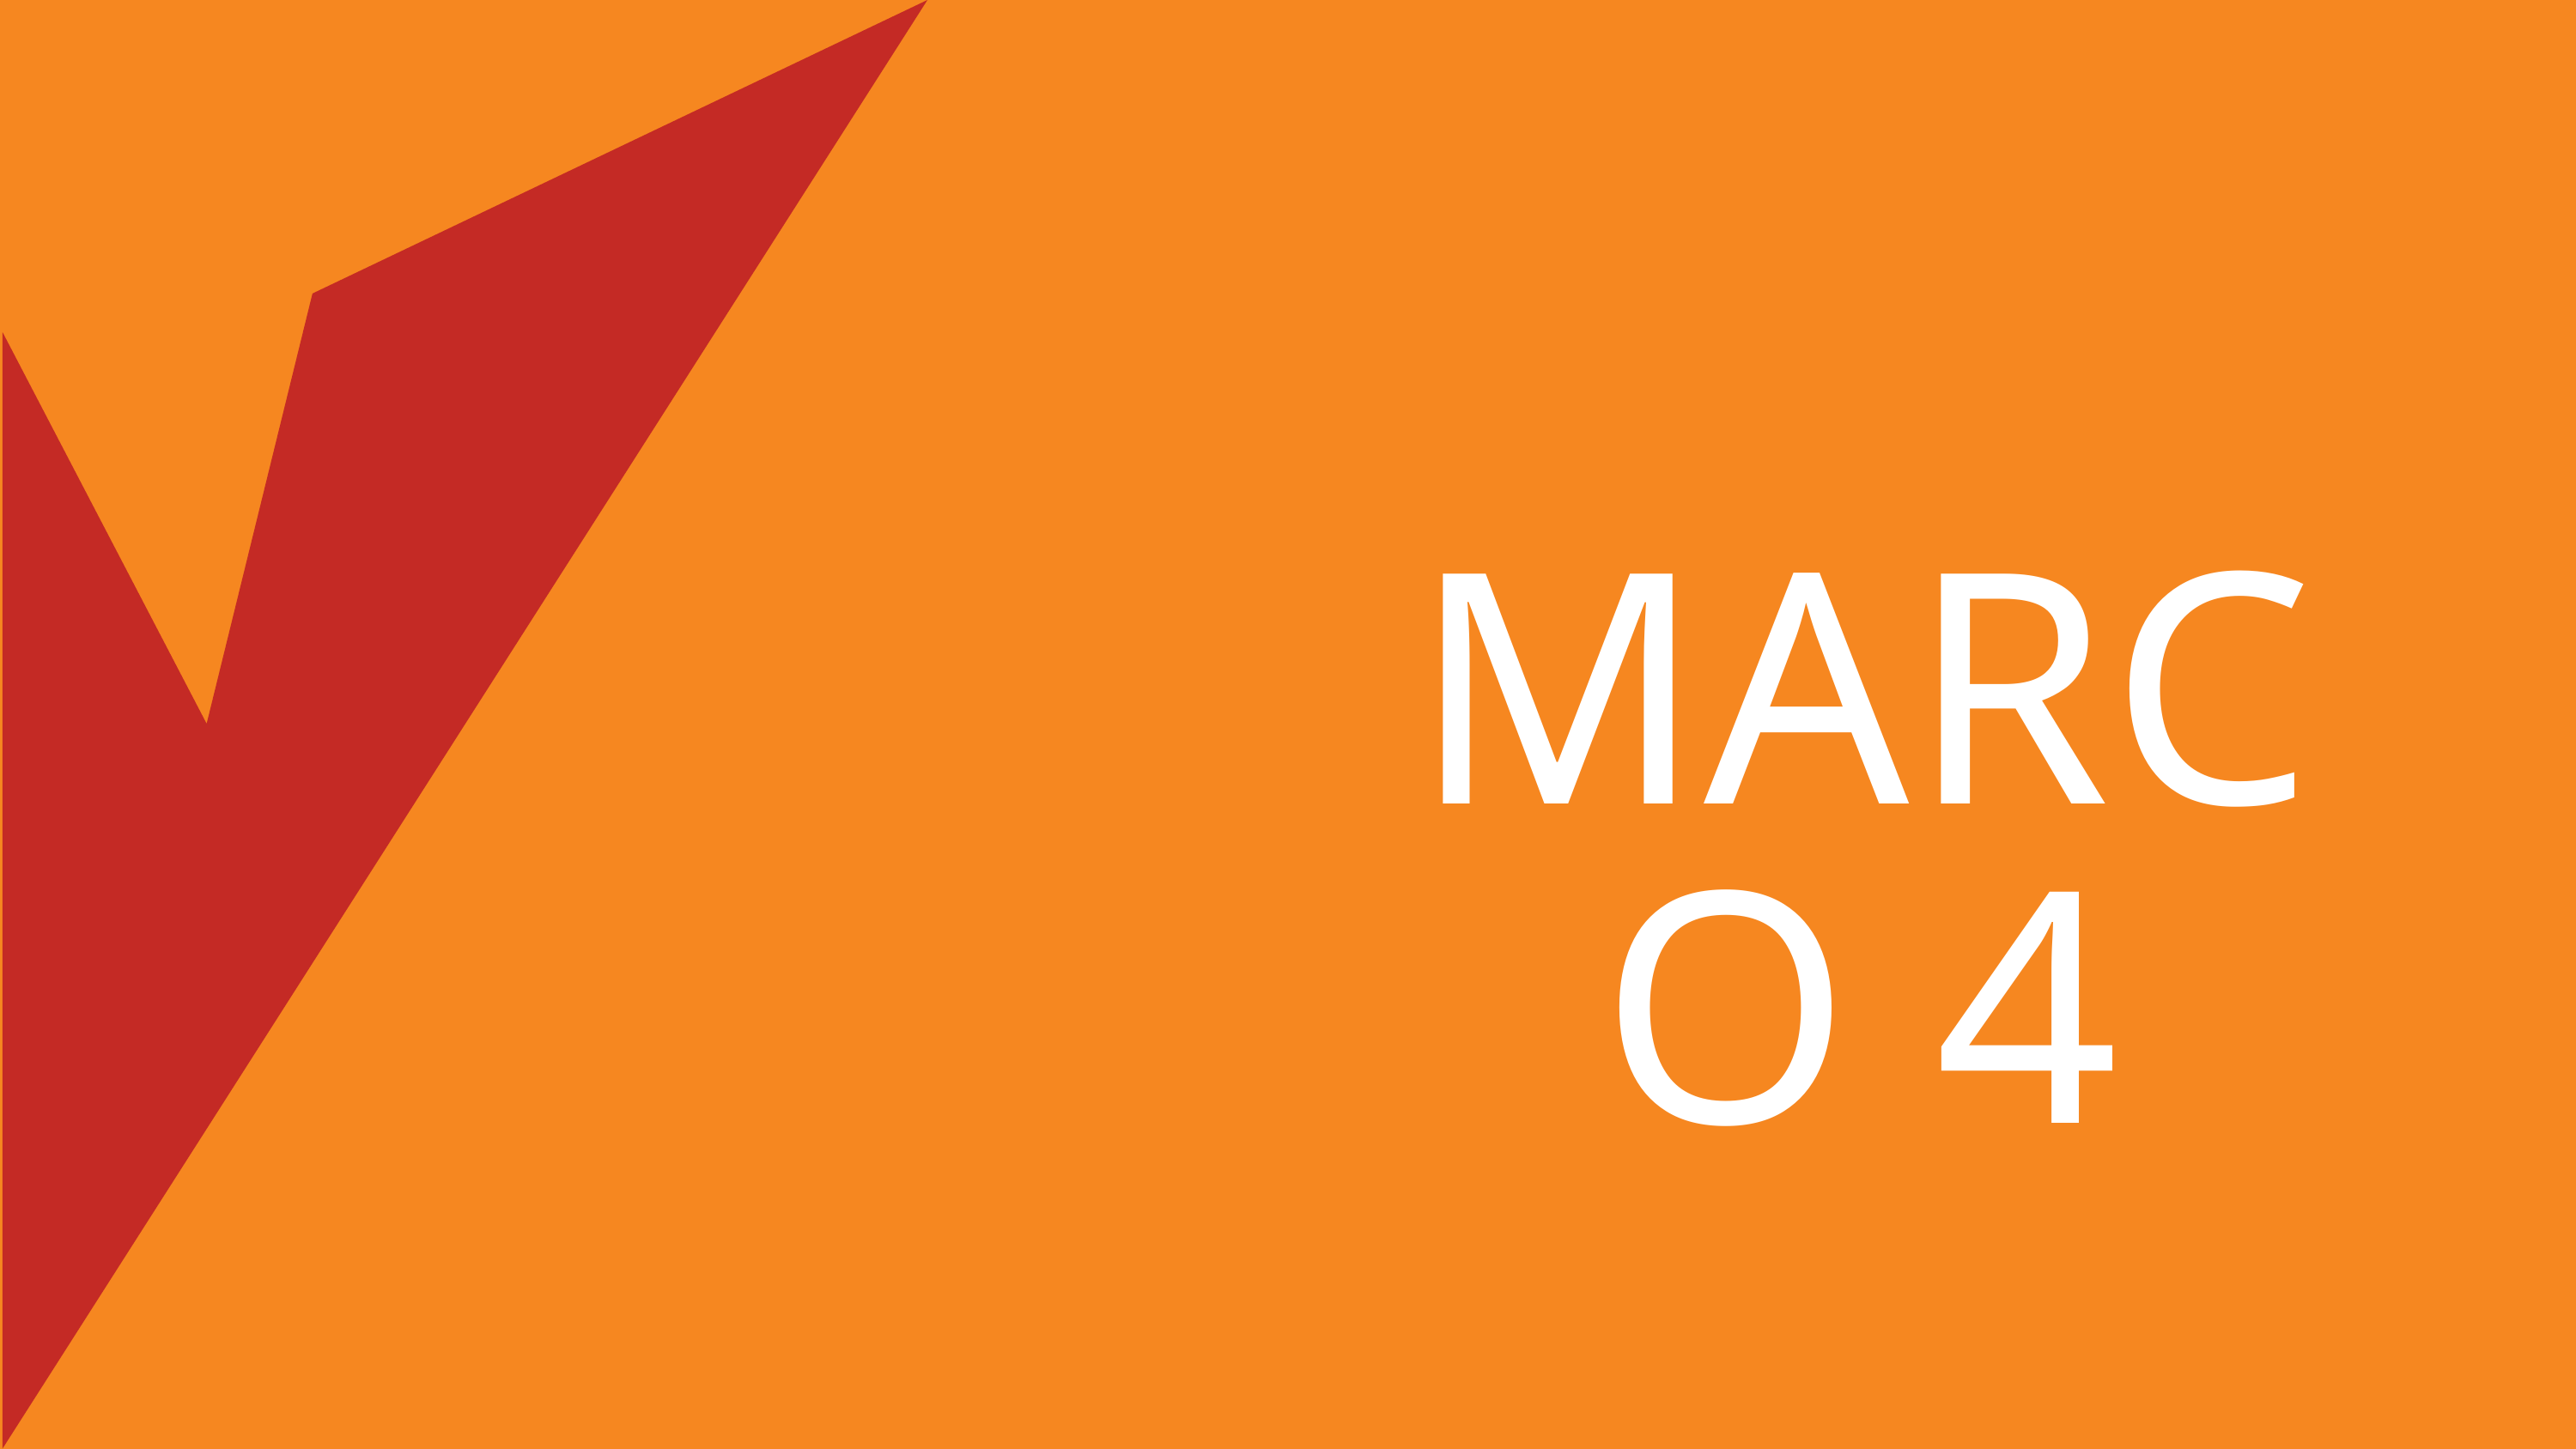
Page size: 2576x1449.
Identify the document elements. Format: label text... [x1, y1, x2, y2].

text_box MARCO 4 [1288, 549, 2432, 1188]
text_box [2, 0, 928, 1449]
